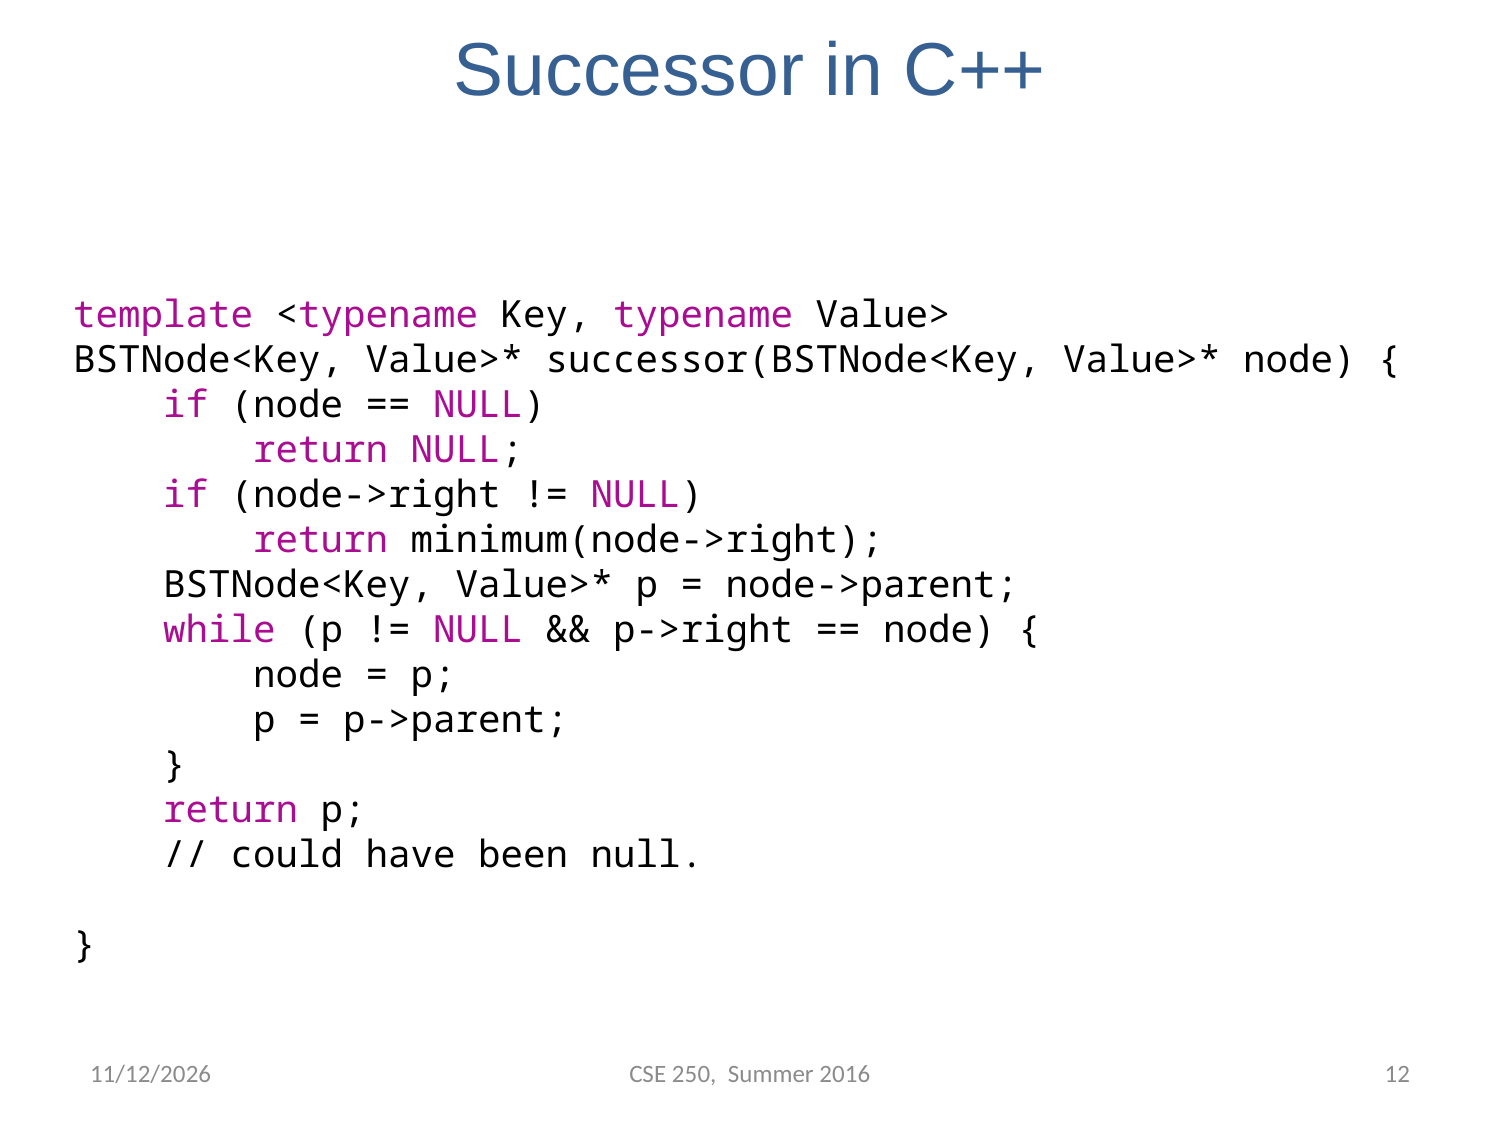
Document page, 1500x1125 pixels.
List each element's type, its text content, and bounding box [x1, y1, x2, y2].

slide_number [75, 1042, 425, 1103]
text_box template <typename Key, typename Value> BSTNode<Key, Value>* successor(BSTNode<Key, Value>* node) { if (node == NULL) return NULL; if (node->right != NULL) return minimum(node->right); BSTNode<Key, Value>* p = node->parent; while (p != NULL && p->right == node) { node = p; p = p->parent; } return p; // could have been null. } [58, 282, 1450, 972]
footer CSE 250, Summer 2016 [438, 1042, 1062, 1103]
slide_number 11 [1074, 1042, 1425, 1103]
title Successor in C++ [0, 10, 1500, 121]
